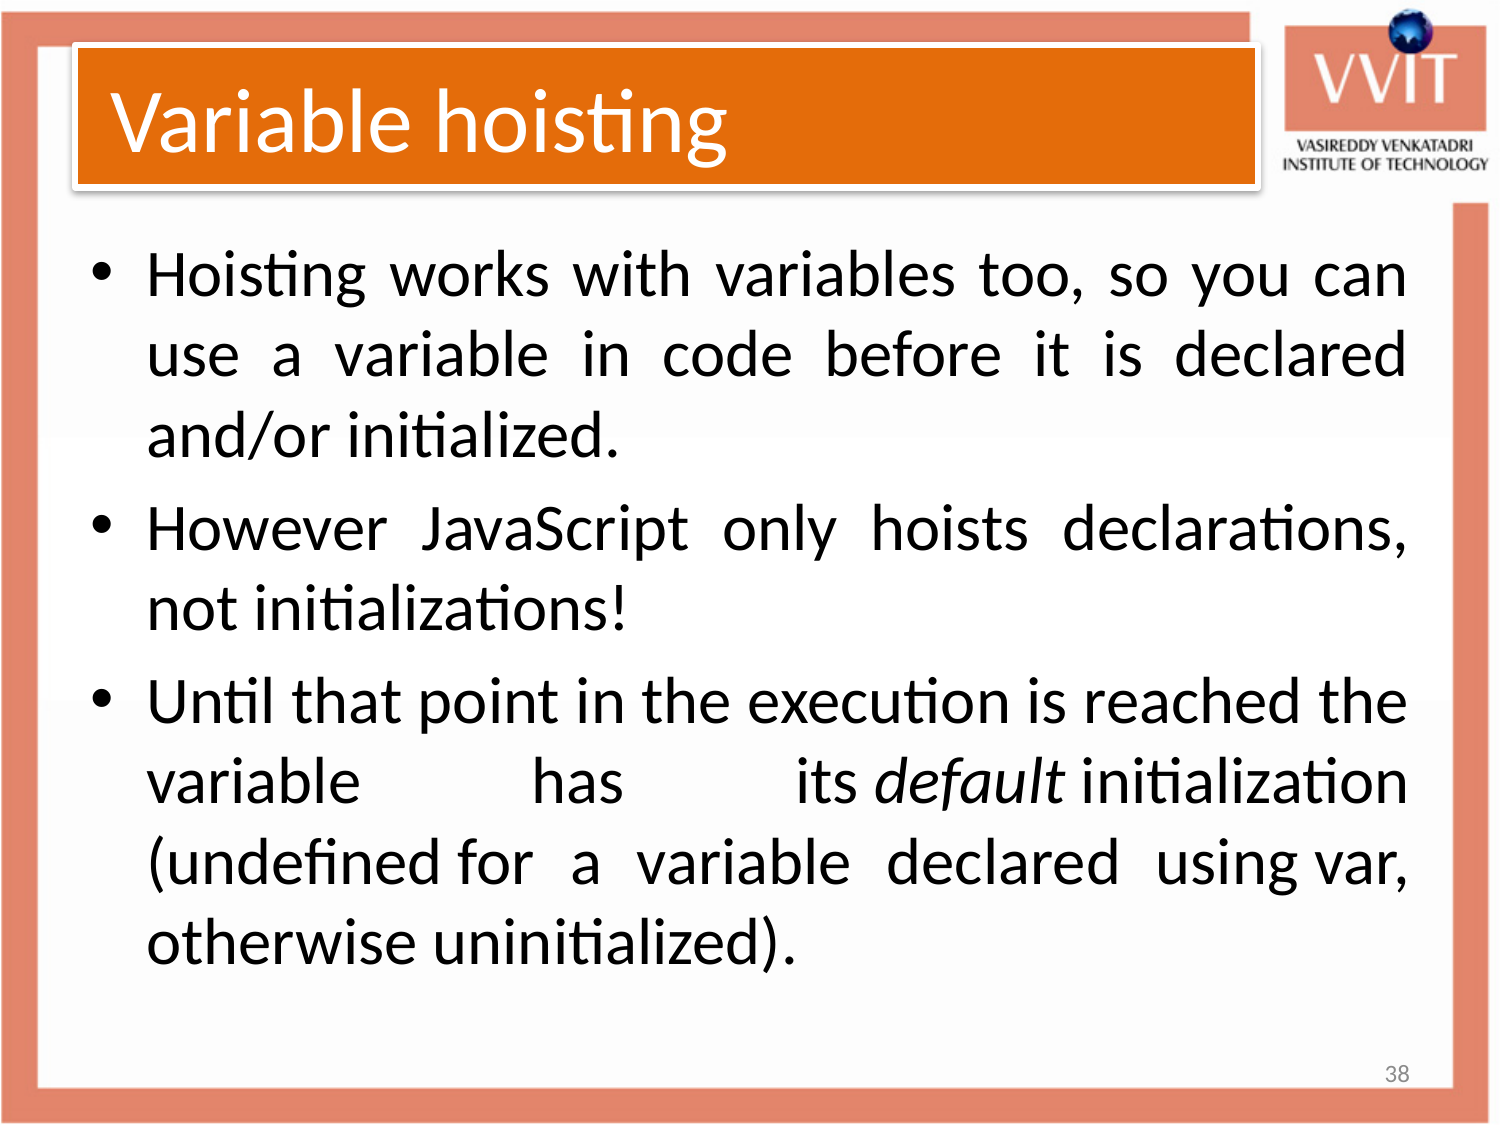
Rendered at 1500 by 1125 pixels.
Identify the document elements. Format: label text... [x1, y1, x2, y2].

text_box Variable hoisting [72, 42, 1261, 191]
list Hoisting works with variables too, so you can use a variable in code before it is declared and/or initialized. However JavaScript only hoists declarations, not initializations! Until that point in the execution is reached the variable has its default initialization (undefined for a variable declared using var, otherwise uninitialized). [75, 222, 1425, 1032]
picture [0, 0, 1500, 1125]
title Variable Hoisting [75, 45, 1425, 222]
slide_number 38 [1074, 1042, 1425, 1103]
